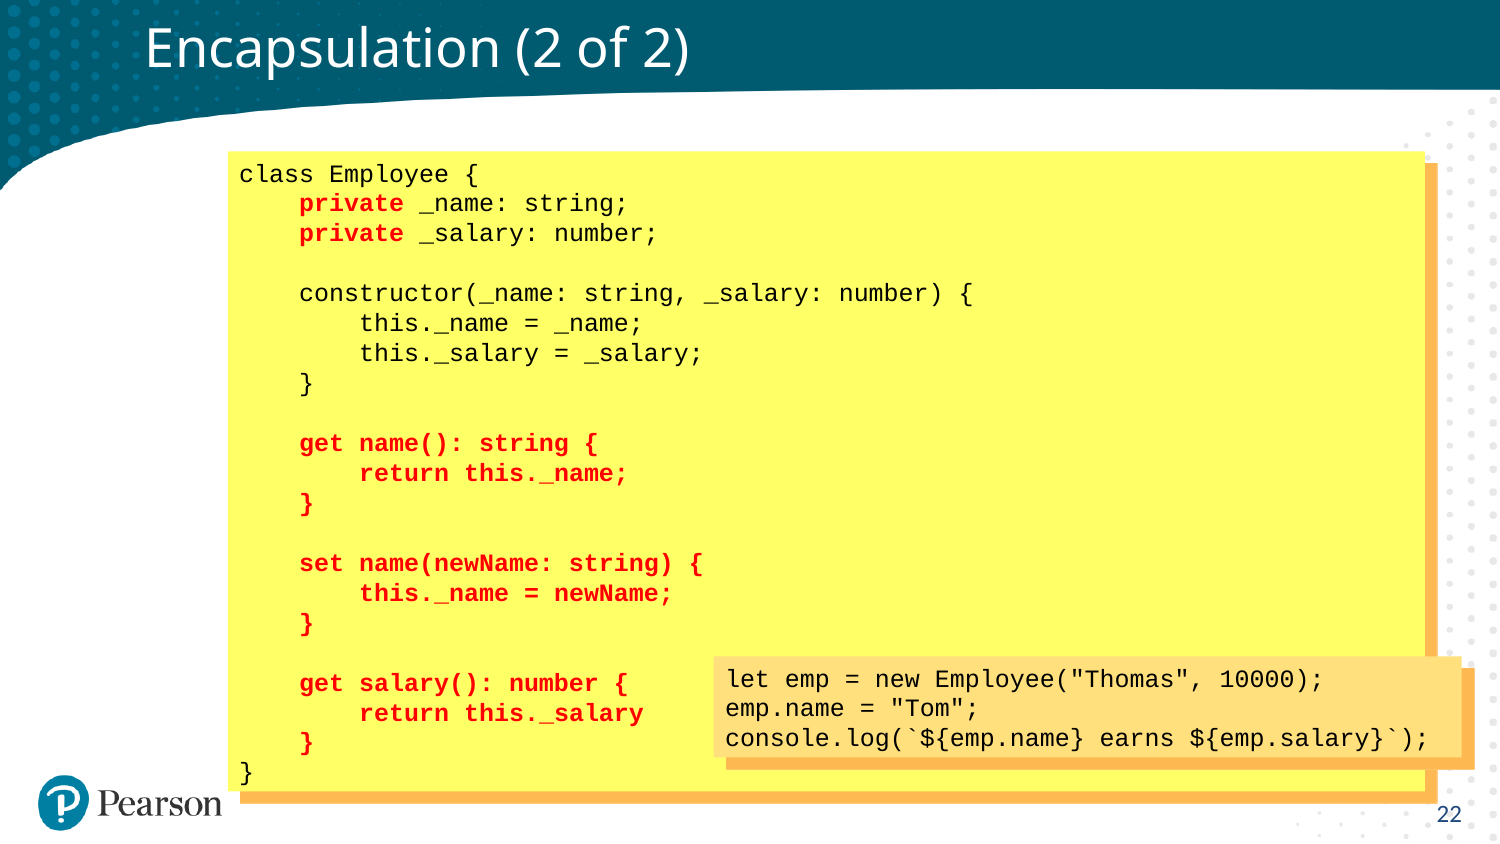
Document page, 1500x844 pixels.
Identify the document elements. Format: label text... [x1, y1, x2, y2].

picture [0, 90, 1500, 844]
text_box let emp = new Employee("Thomas", 10000); emp.name = "Tom"; console.log(`${emp.name} earns ${emp.salary}`); [713, 656, 1462, 758]
text_box class Employee { private _name: string; private _salary: number; constructor(_name: string, _salary: number) { this._name = _name; this._salary = _salary; } get name(): string { return this._name; } set name(newName: string) { this._name = newName; } get salary(): number { return this._salary } } [227, 151, 1425, 792]
text_box 22 [1406, 759, 1493, 835]
title Encapsulation (2 of 2) [130, 6, 1431, 98]
